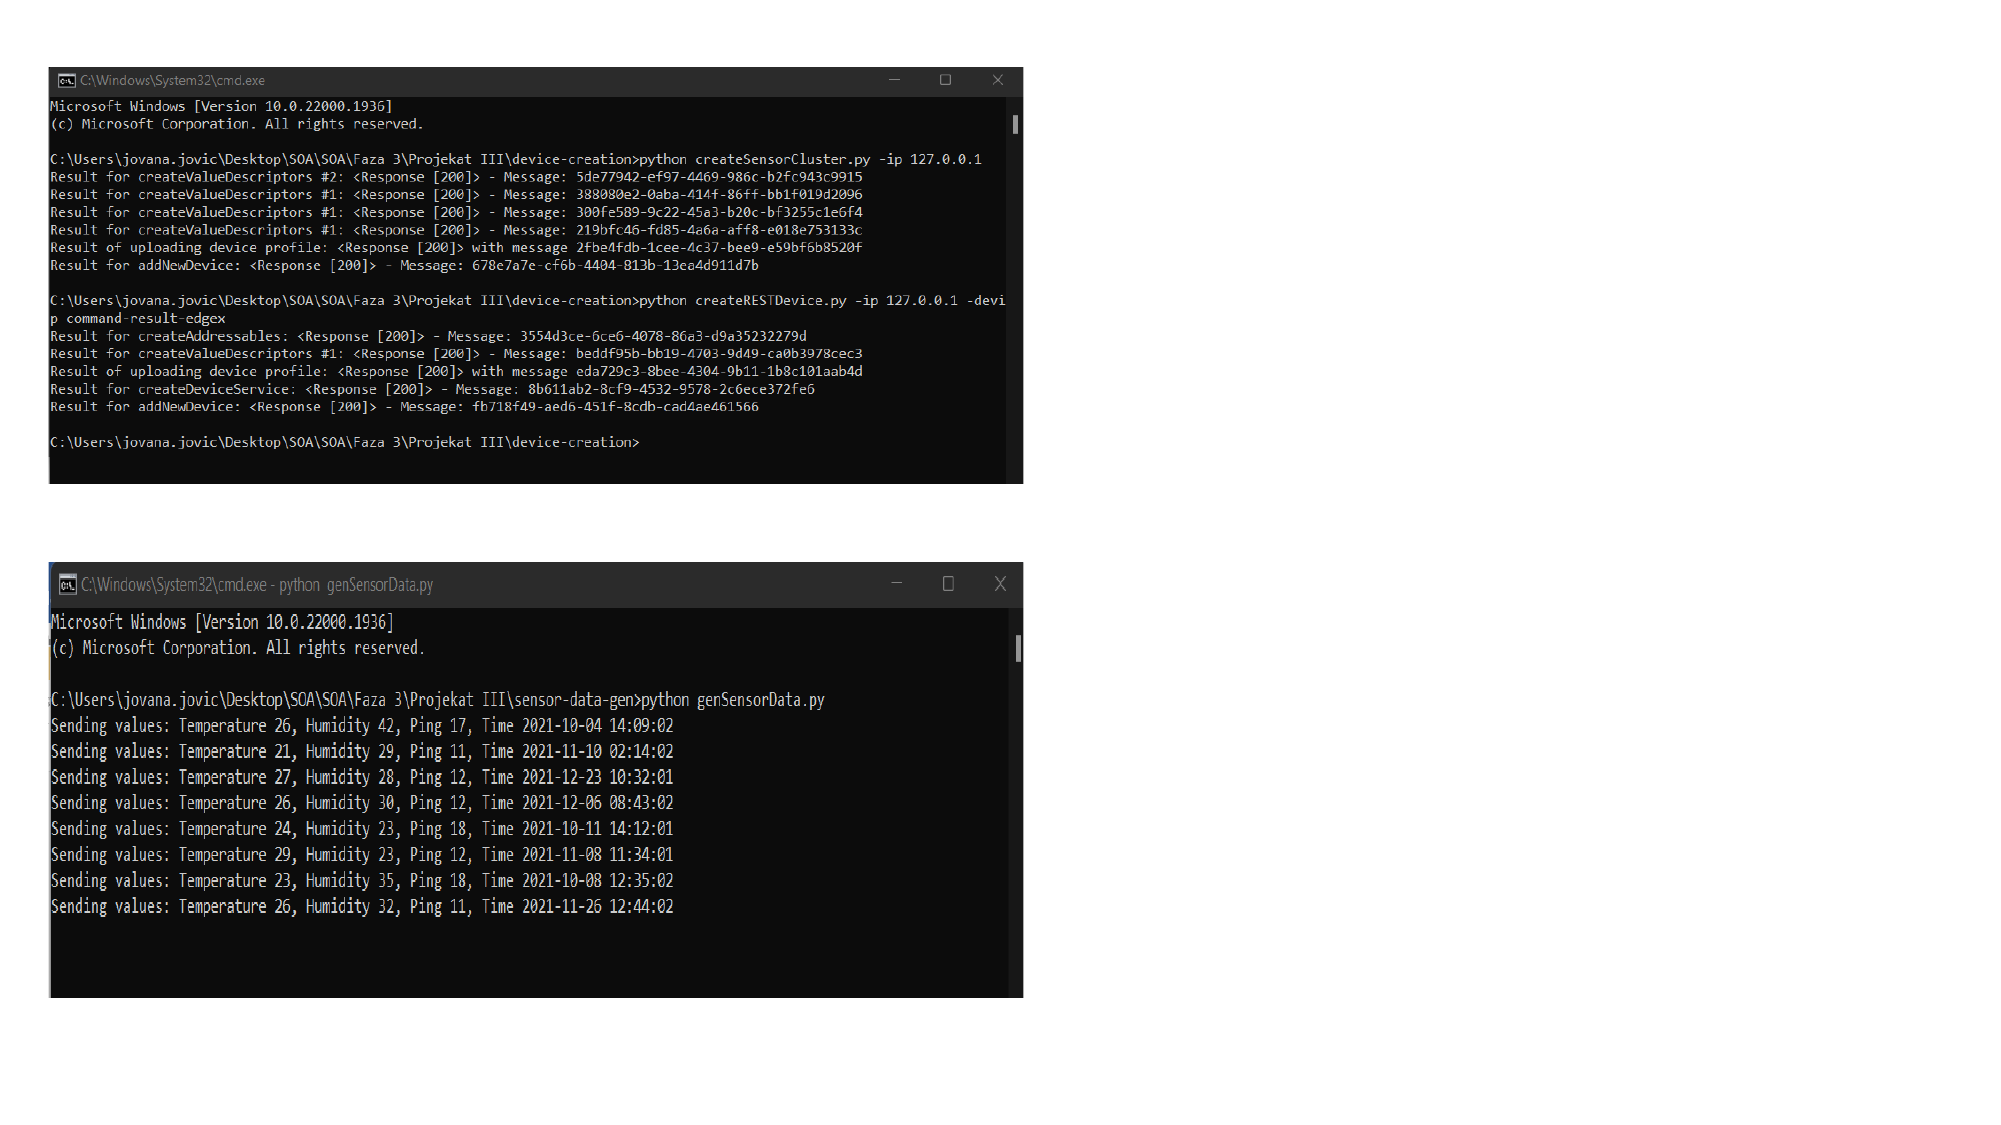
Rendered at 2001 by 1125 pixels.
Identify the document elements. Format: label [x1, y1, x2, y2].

picture [48, 67, 1024, 484]
picture [48, 562, 1024, 998]
